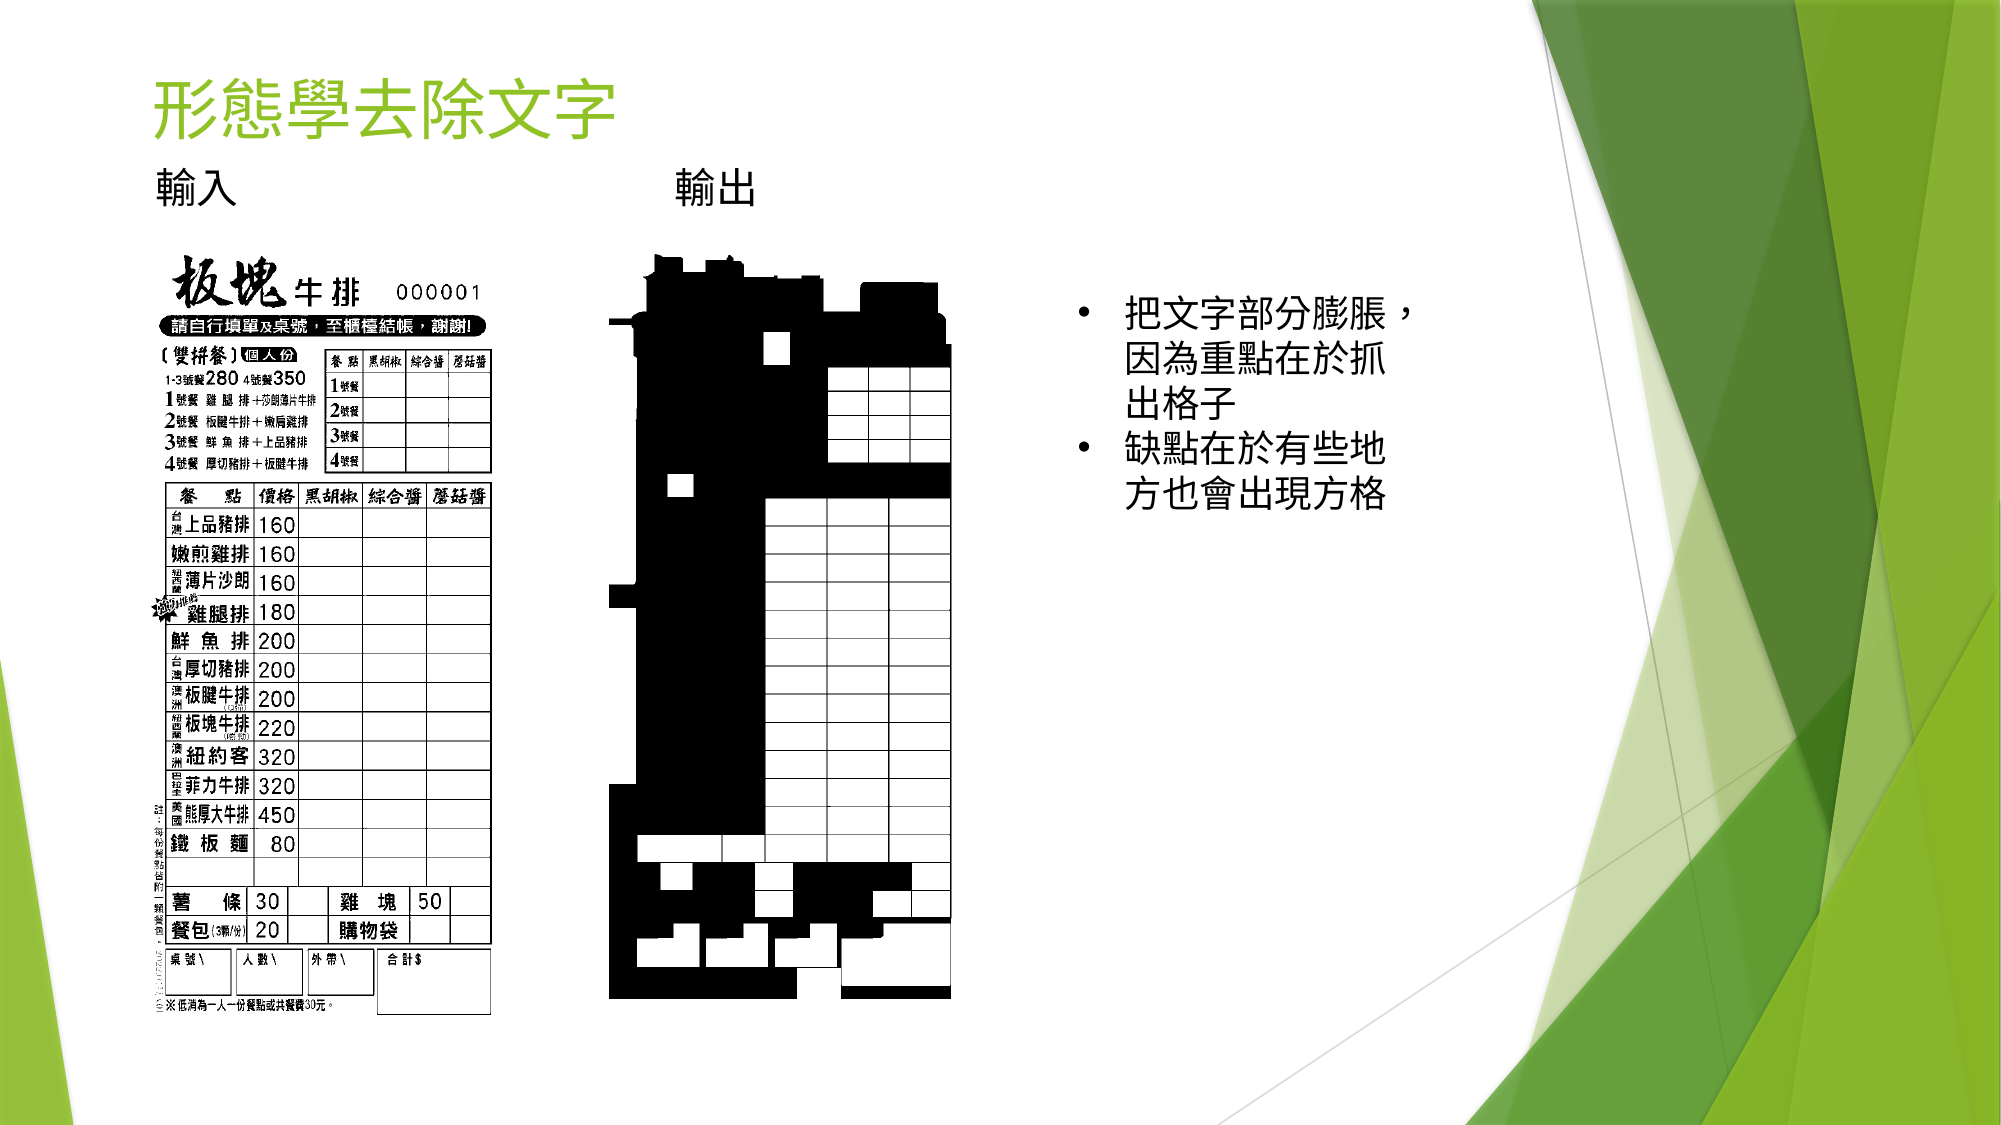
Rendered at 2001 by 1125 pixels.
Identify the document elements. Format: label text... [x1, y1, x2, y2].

text_box 輸入 [137, 154, 256, 219]
title 形態學去除文字 [137, 59, 1863, 221]
picture [609, 219, 978, 999]
picture [136, 219, 520, 1029]
text_box 輸出 [652, 154, 780, 219]
text_box 把文字部分膨脹，因為重點在於抓出格子 缺點在於有些地方也會出現方格 [1062, 282, 1431, 522]
